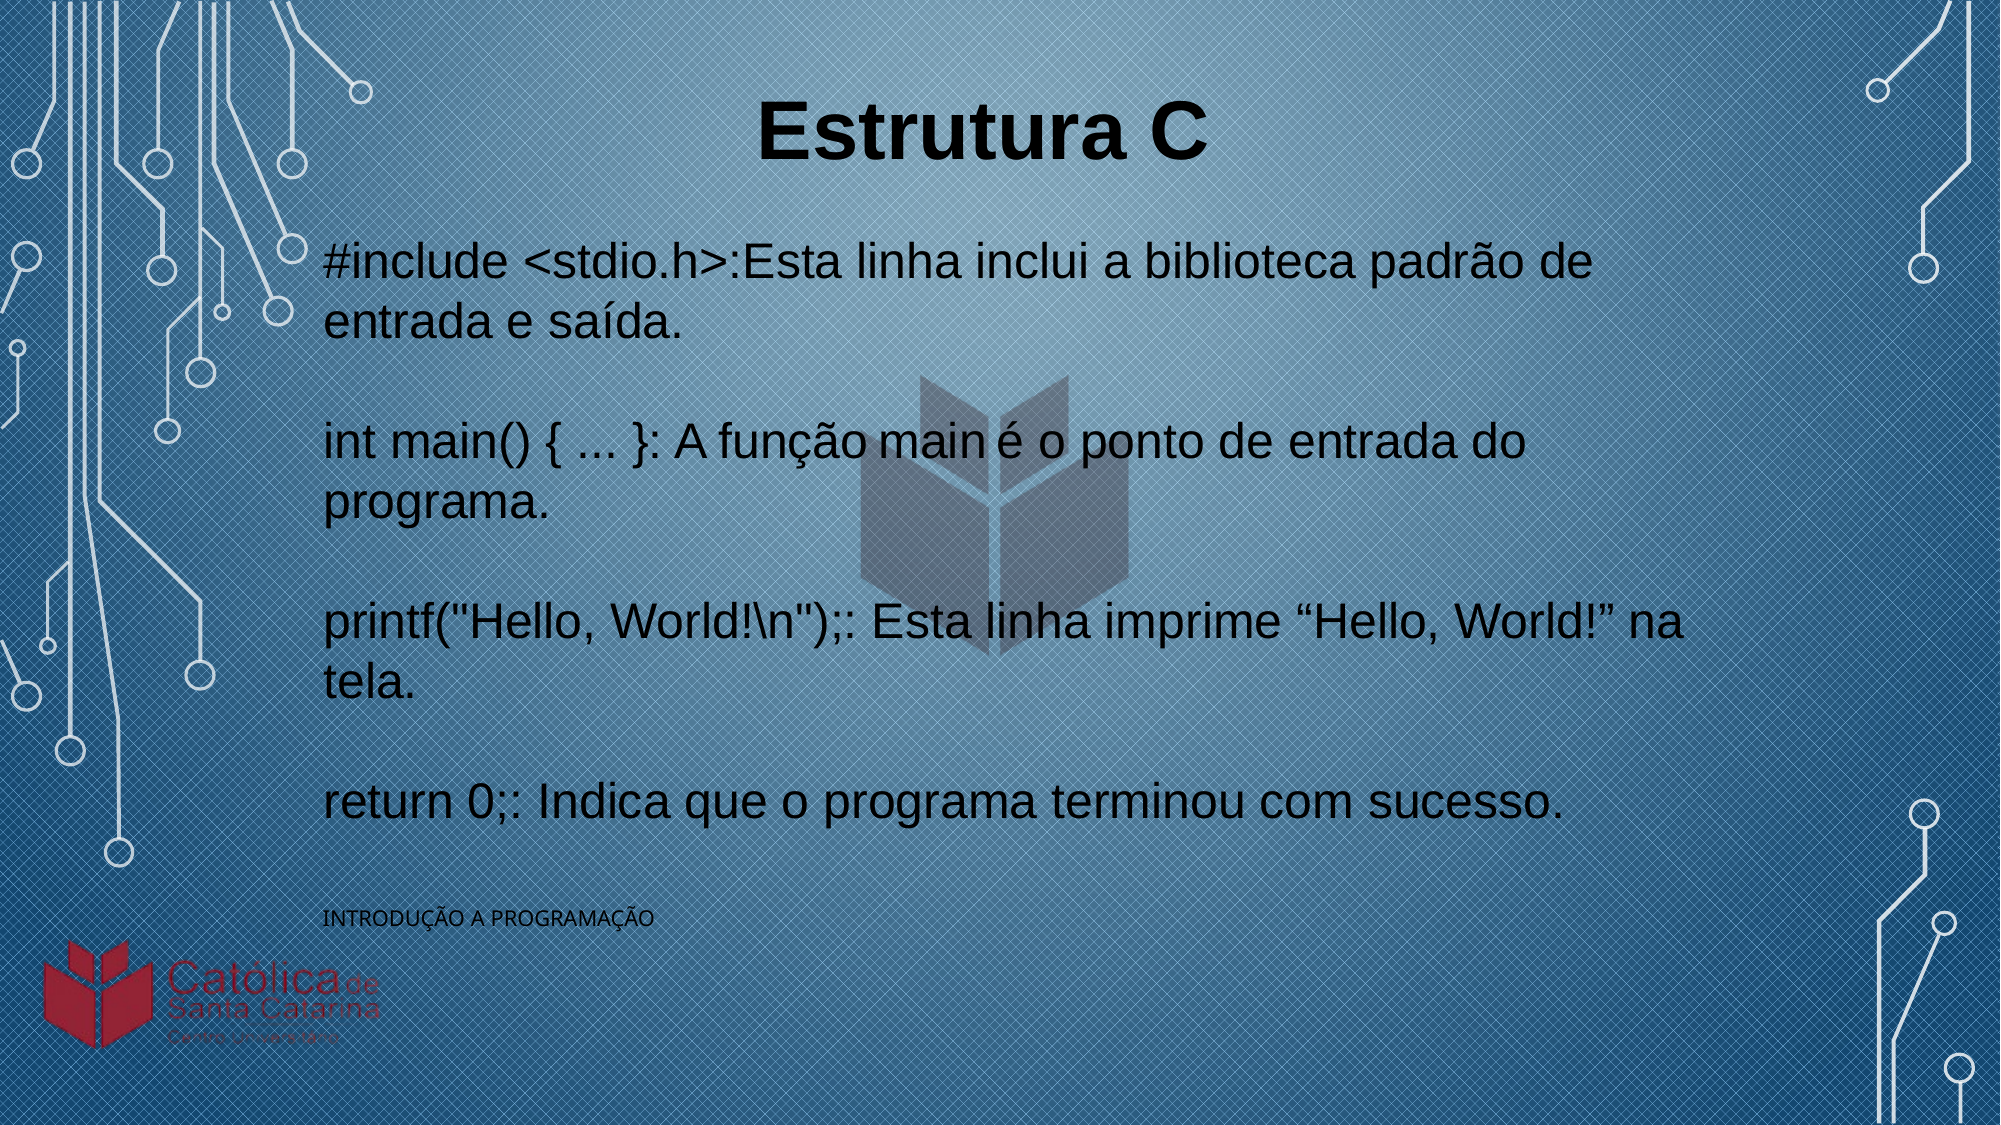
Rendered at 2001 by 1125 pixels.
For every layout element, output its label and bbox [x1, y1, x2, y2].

picture [0, 0, 2000, 1125]
text_box [1863, 0, 1976, 1124]
text_box [0, 0, 375, 868]
